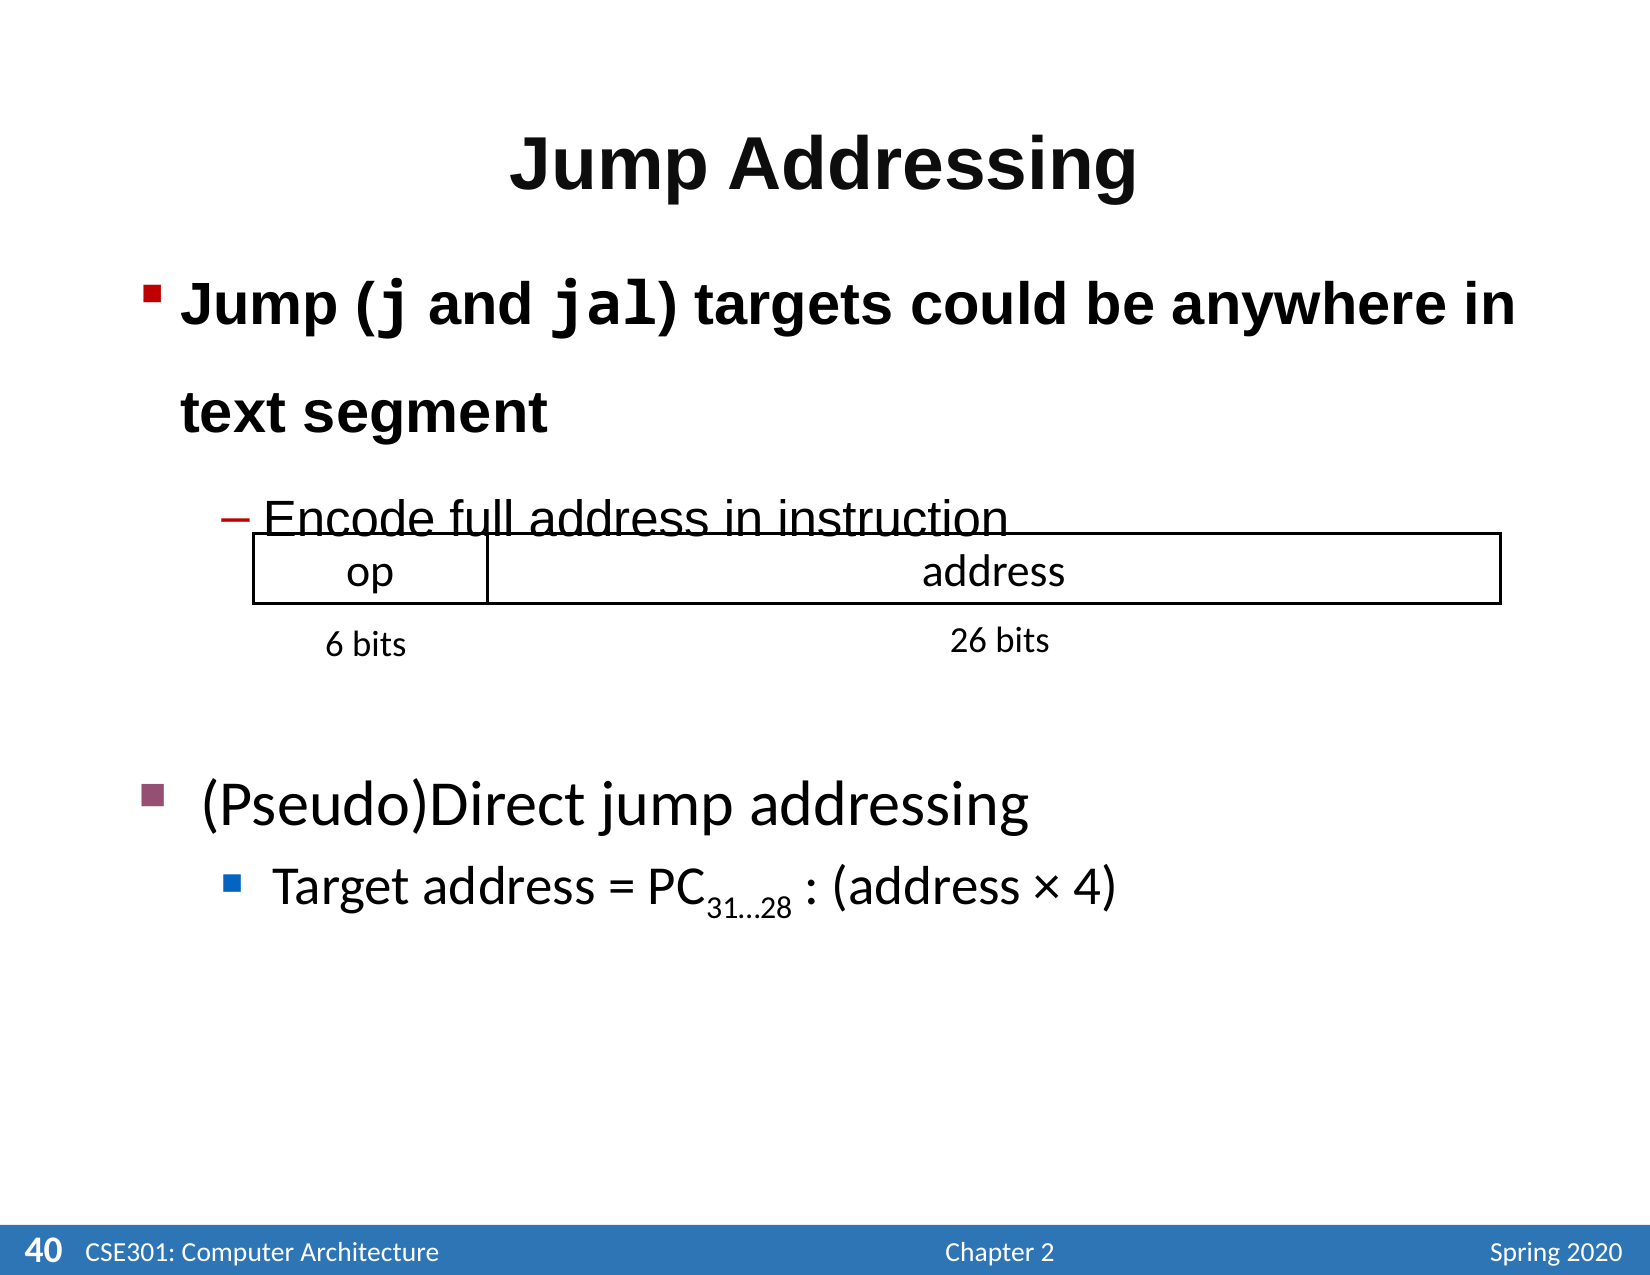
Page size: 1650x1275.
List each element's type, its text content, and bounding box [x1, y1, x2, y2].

list Jump (j and jal) targets could be anywhere in text segment Encode full address in instruction [123, 221, 1616, 555]
text_box (Pseudo)Direct jump addressing Target address = PC31…28 : (address × 4) [123, 754, 1526, 1058]
title Jump Addressing [113, 67, 1537, 263]
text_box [253, 533, 1501, 672]
